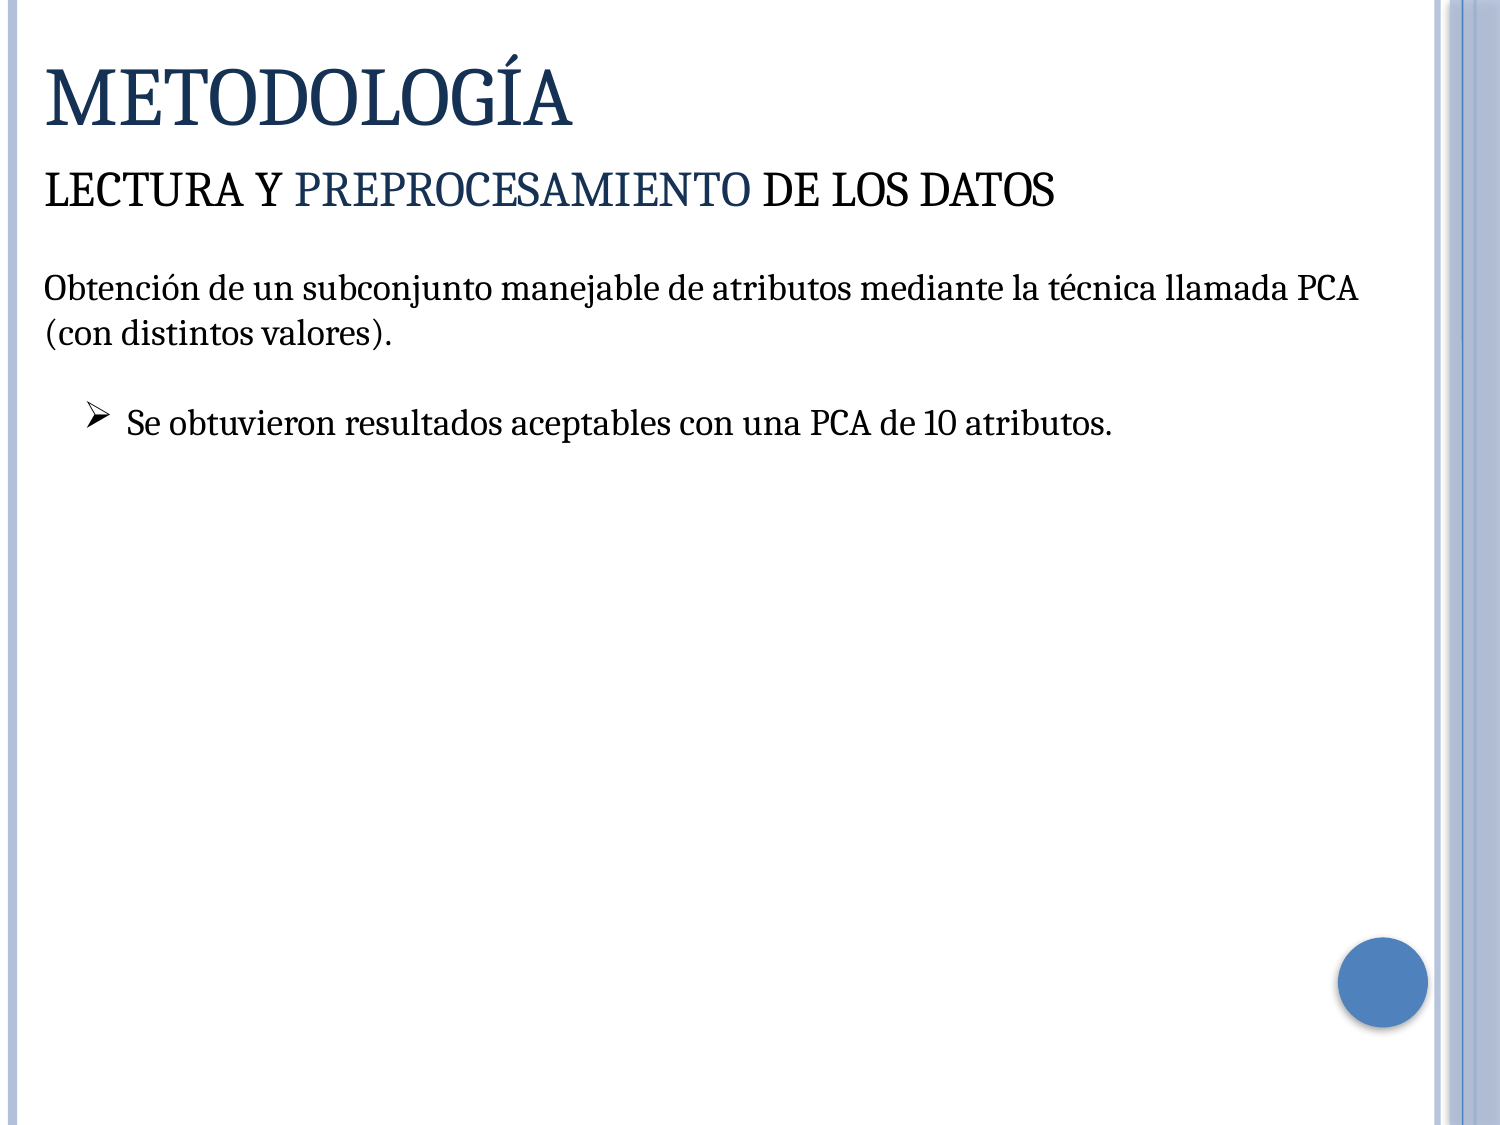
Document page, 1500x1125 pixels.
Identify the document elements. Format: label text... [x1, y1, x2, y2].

text_box Metodología [29, 42, 1042, 148]
text_box Obtención de un subconjunto manejable de atributos mediante la técnica llamada PCA (con distintos valores). Se obtuvieron resultados aceptables con una PCA de 10 atributos. [29, 255, 1424, 451]
text_box LECTURA Y PREPROCESAMIENTO DE LOS DATOS [29, 148, 1424, 255]
